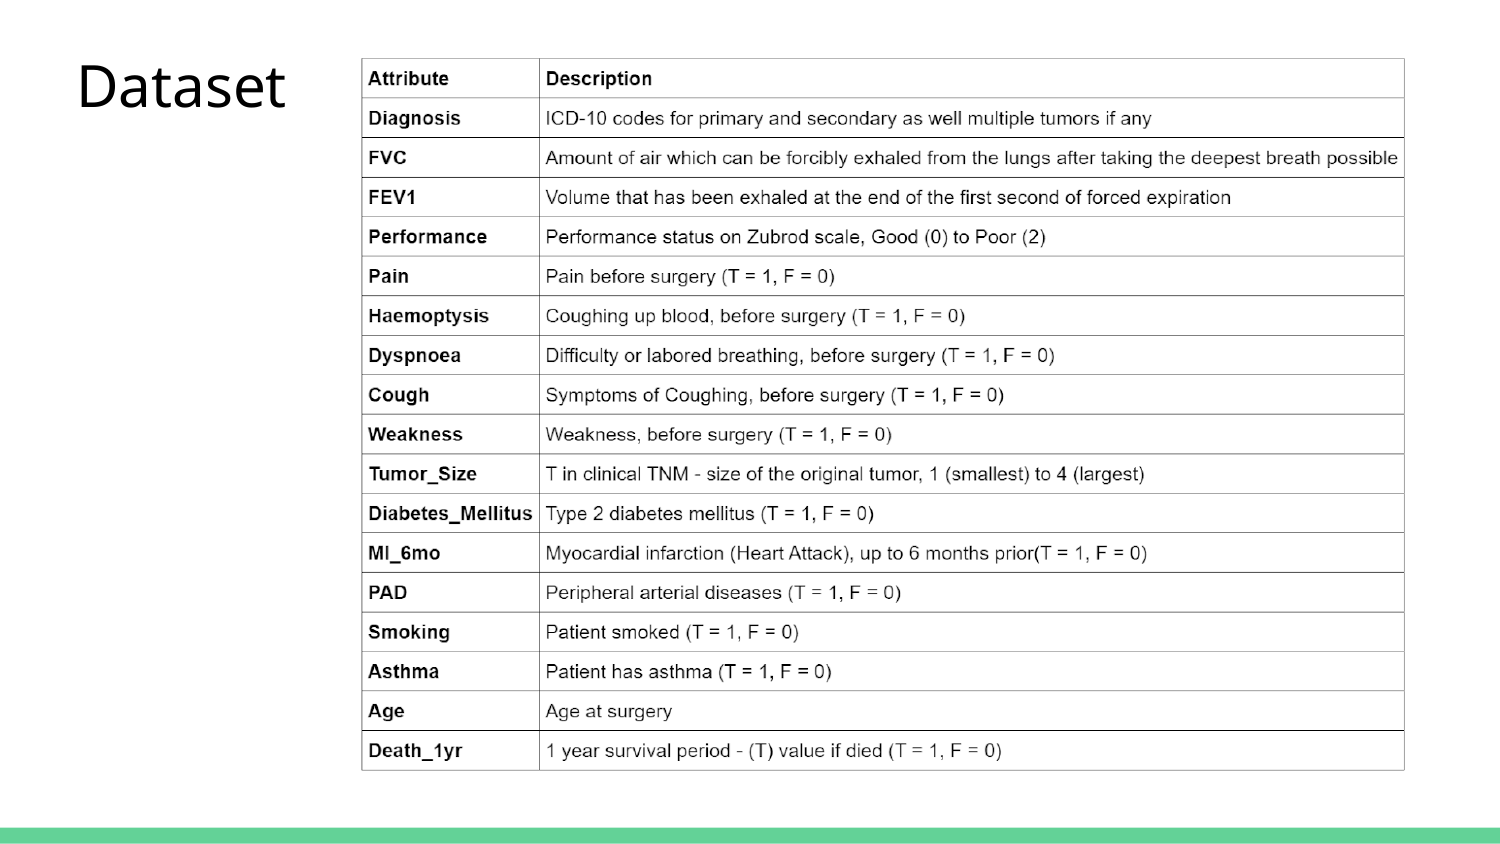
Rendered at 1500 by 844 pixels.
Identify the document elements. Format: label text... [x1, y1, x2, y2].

picture [355, 55, 1405, 772]
text_box Dataset [60, 34, 1110, 130]
